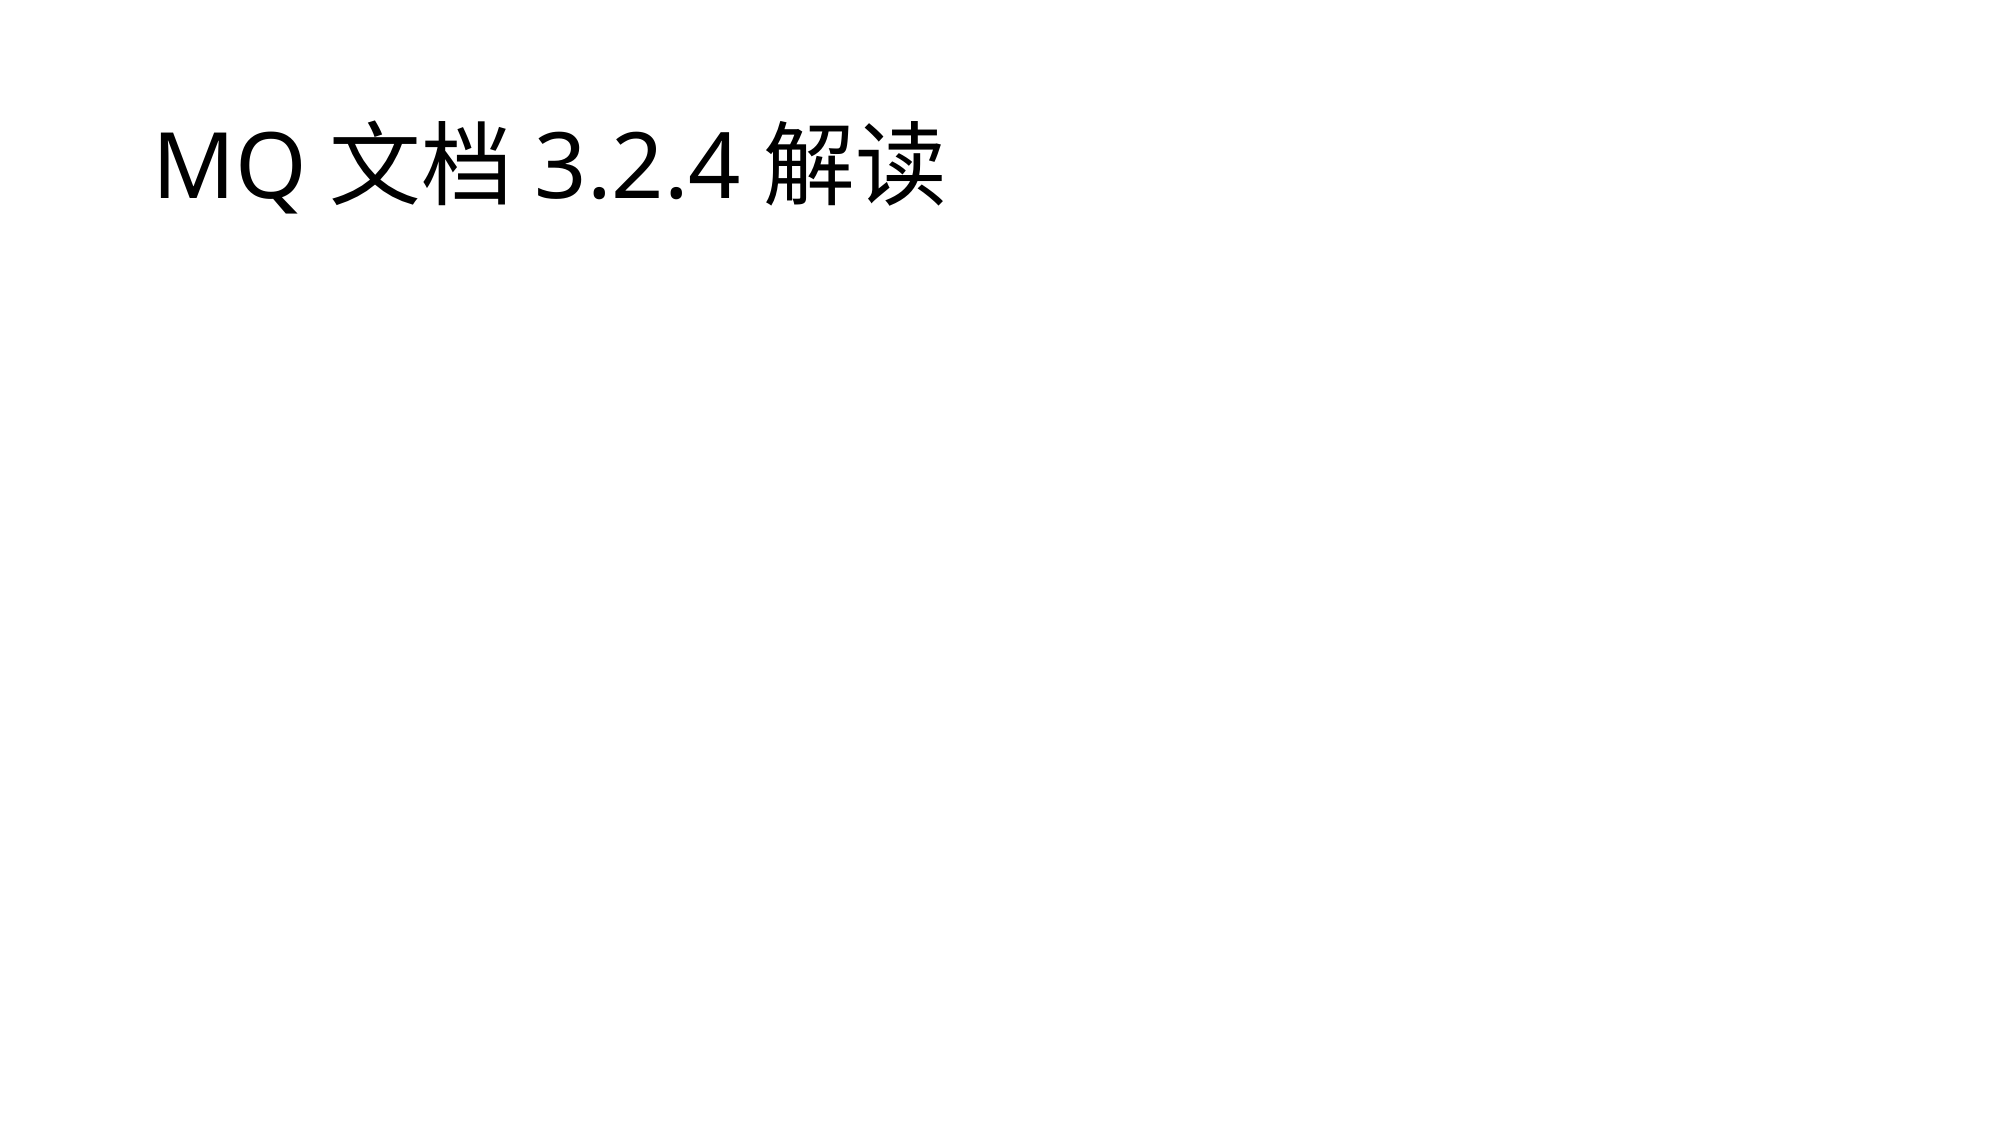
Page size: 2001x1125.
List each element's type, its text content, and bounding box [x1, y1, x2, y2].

title MQ文档3.2.4解读 [137, 59, 1863, 278]
